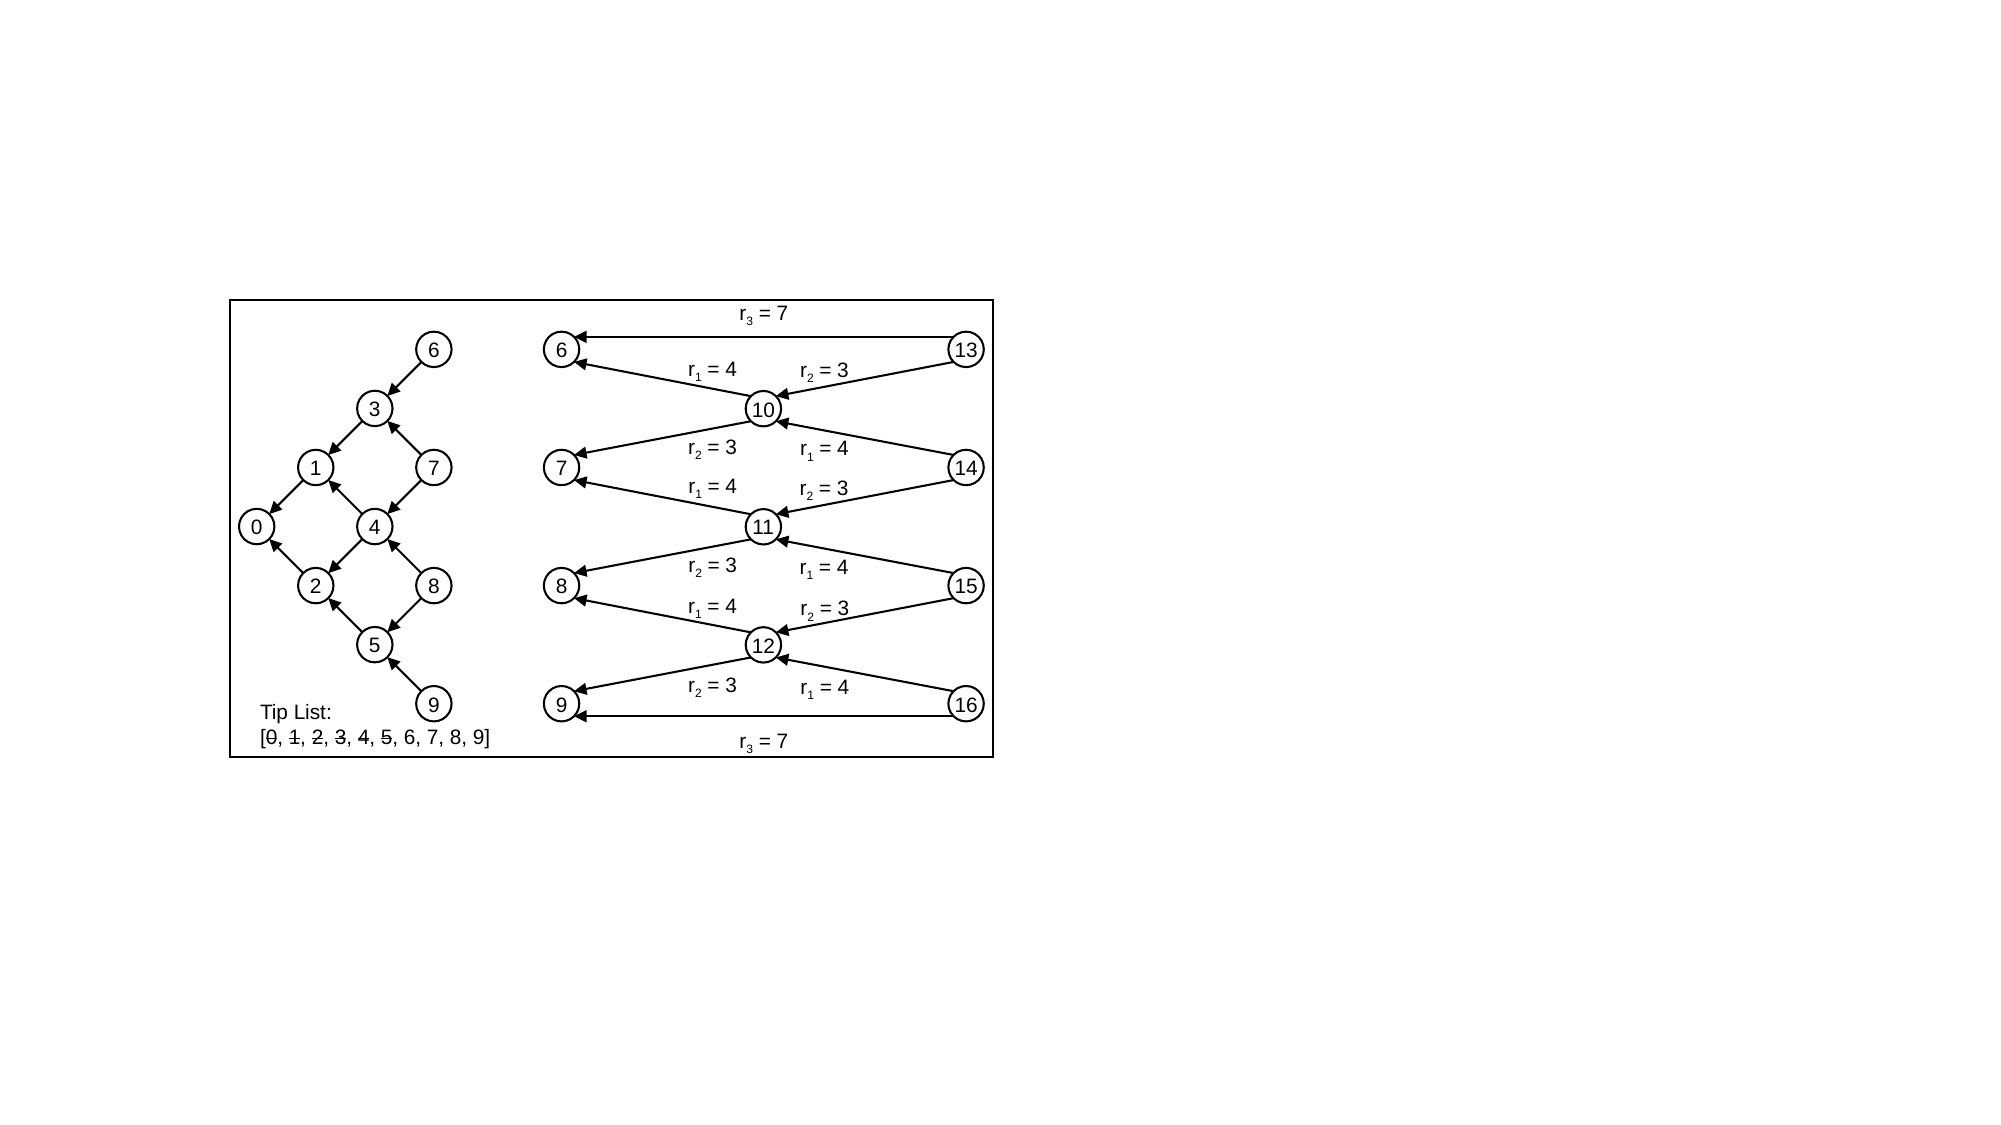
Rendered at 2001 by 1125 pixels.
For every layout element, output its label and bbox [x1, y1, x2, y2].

text_box [229, 292, 994, 762]
